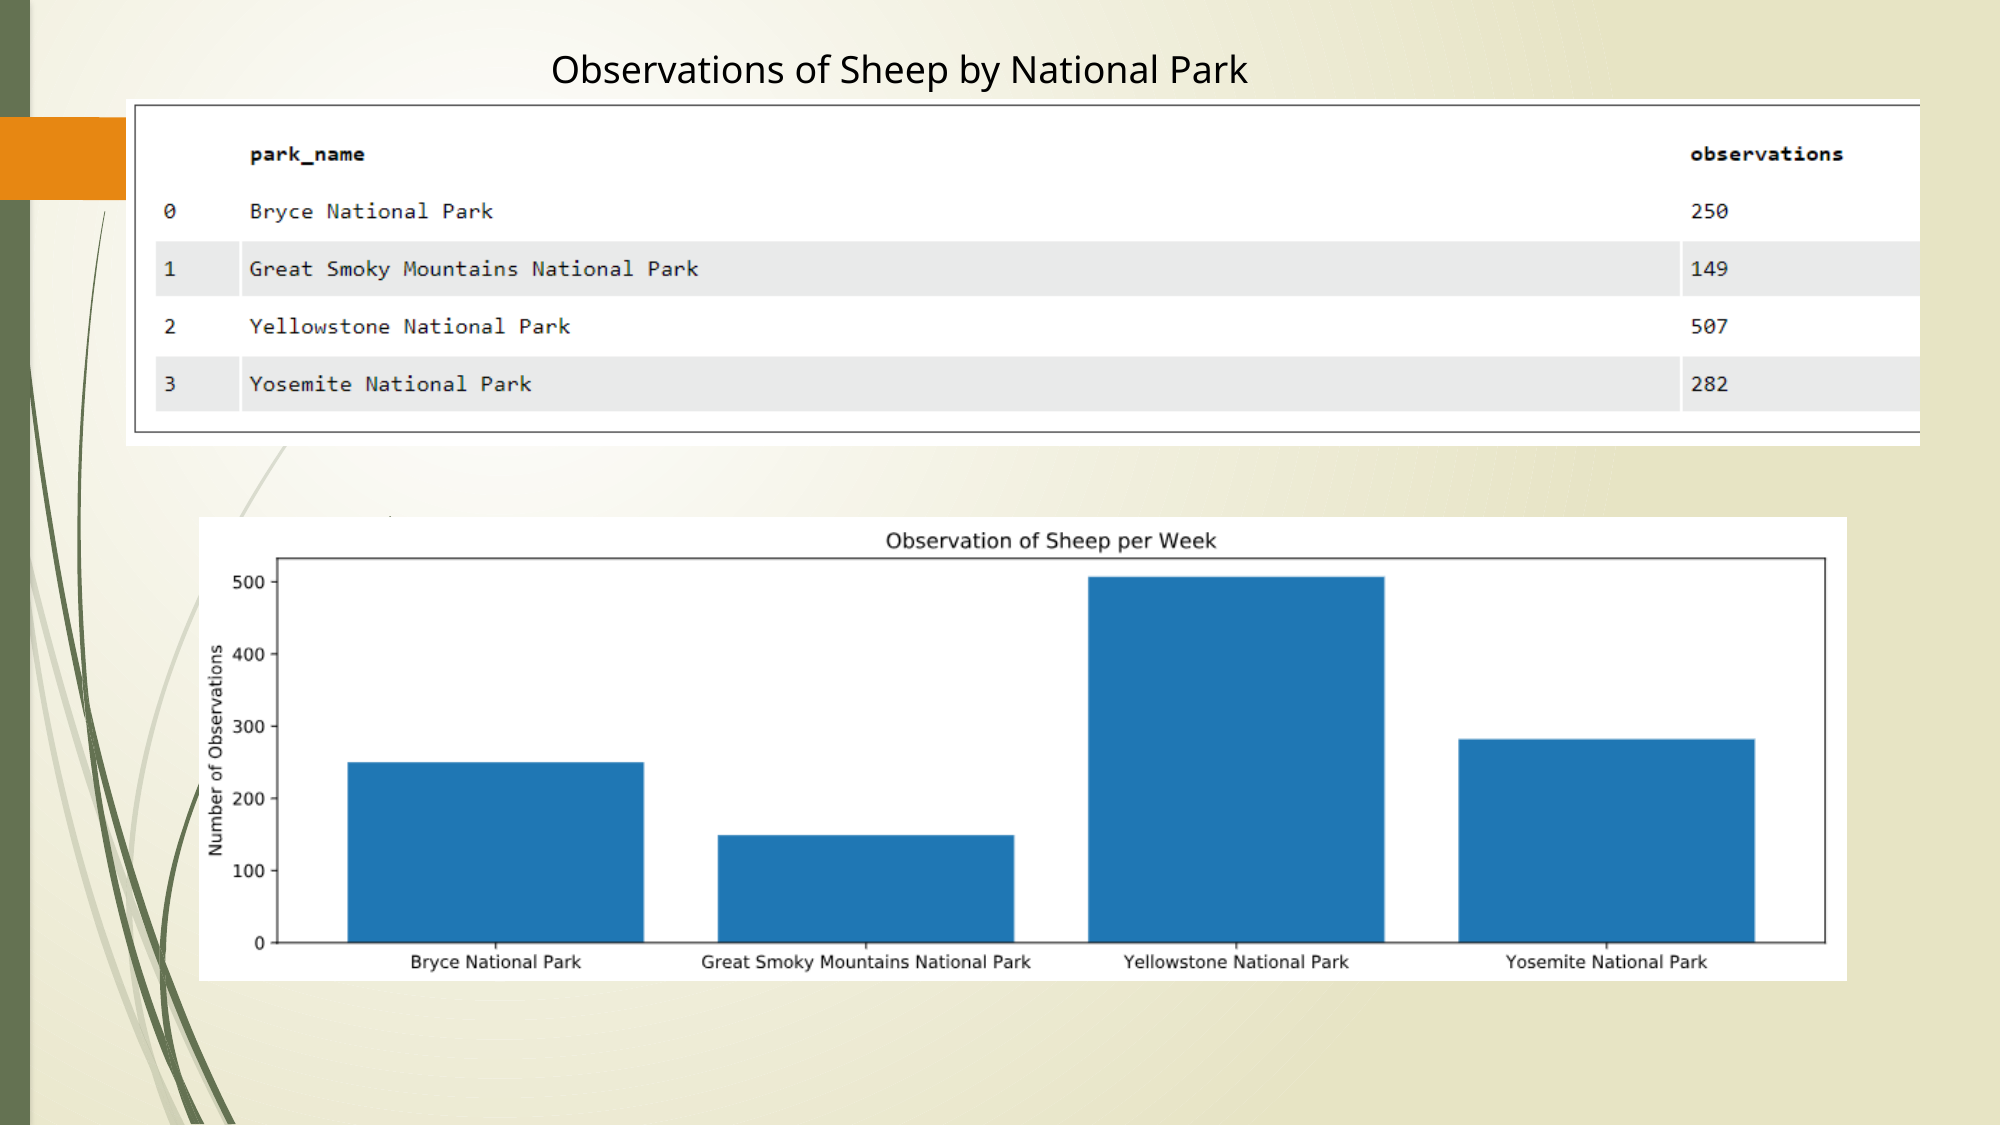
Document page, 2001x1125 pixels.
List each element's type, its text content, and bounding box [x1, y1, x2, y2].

picture [199, 516, 1847, 982]
picture [126, 99, 1920, 446]
text_box Observations of Sheep by National Park [536, 38, 1265, 97]
